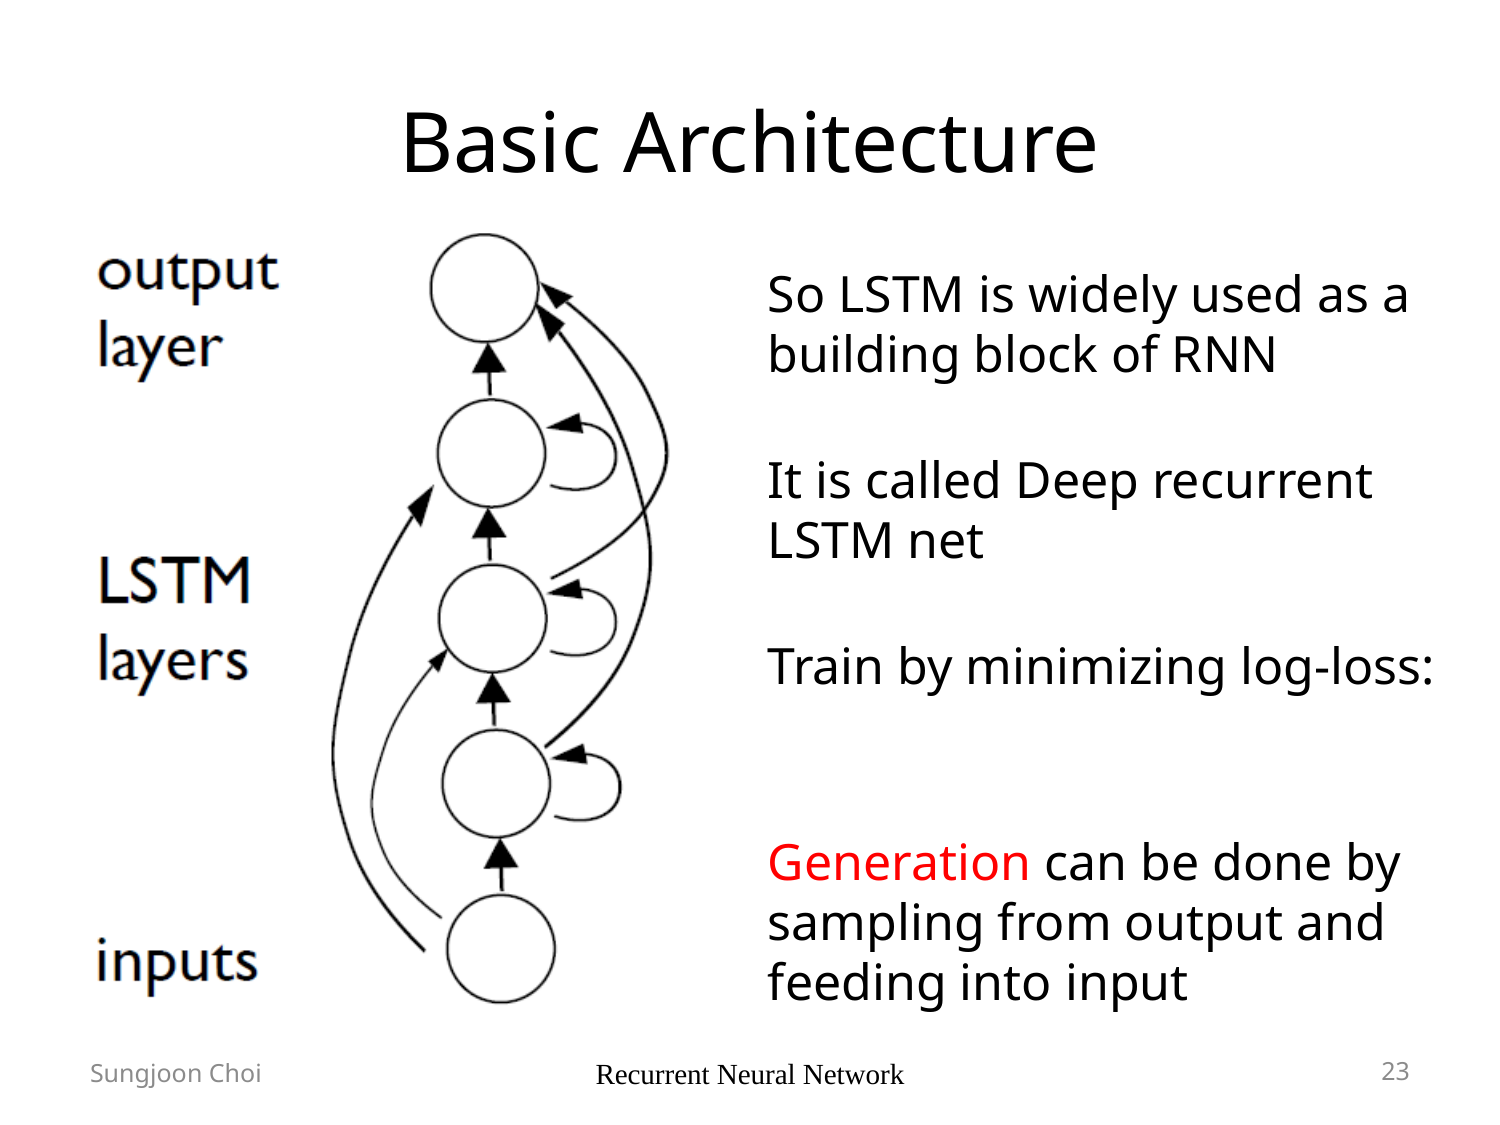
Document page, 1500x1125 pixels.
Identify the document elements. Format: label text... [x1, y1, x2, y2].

title Basic Architecture [75, 45, 1425, 233]
text_box So LSTM is widely used as a building block of RNN [753, 255, 1454, 391]
text_box Generation can be done by sampling from output and feeding into input [753, 823, 1454, 1018]
slide_number Sungjoon Choi [75, 1059, 425, 1103]
text_box It is called Deep recurrent LSTM net [753, 441, 1454, 576]
footer Recurrent Neural Network [512, 1042, 988, 1103]
picture [49, 200, 721, 1051]
slide_number 23 [1074, 1042, 1425, 1103]
